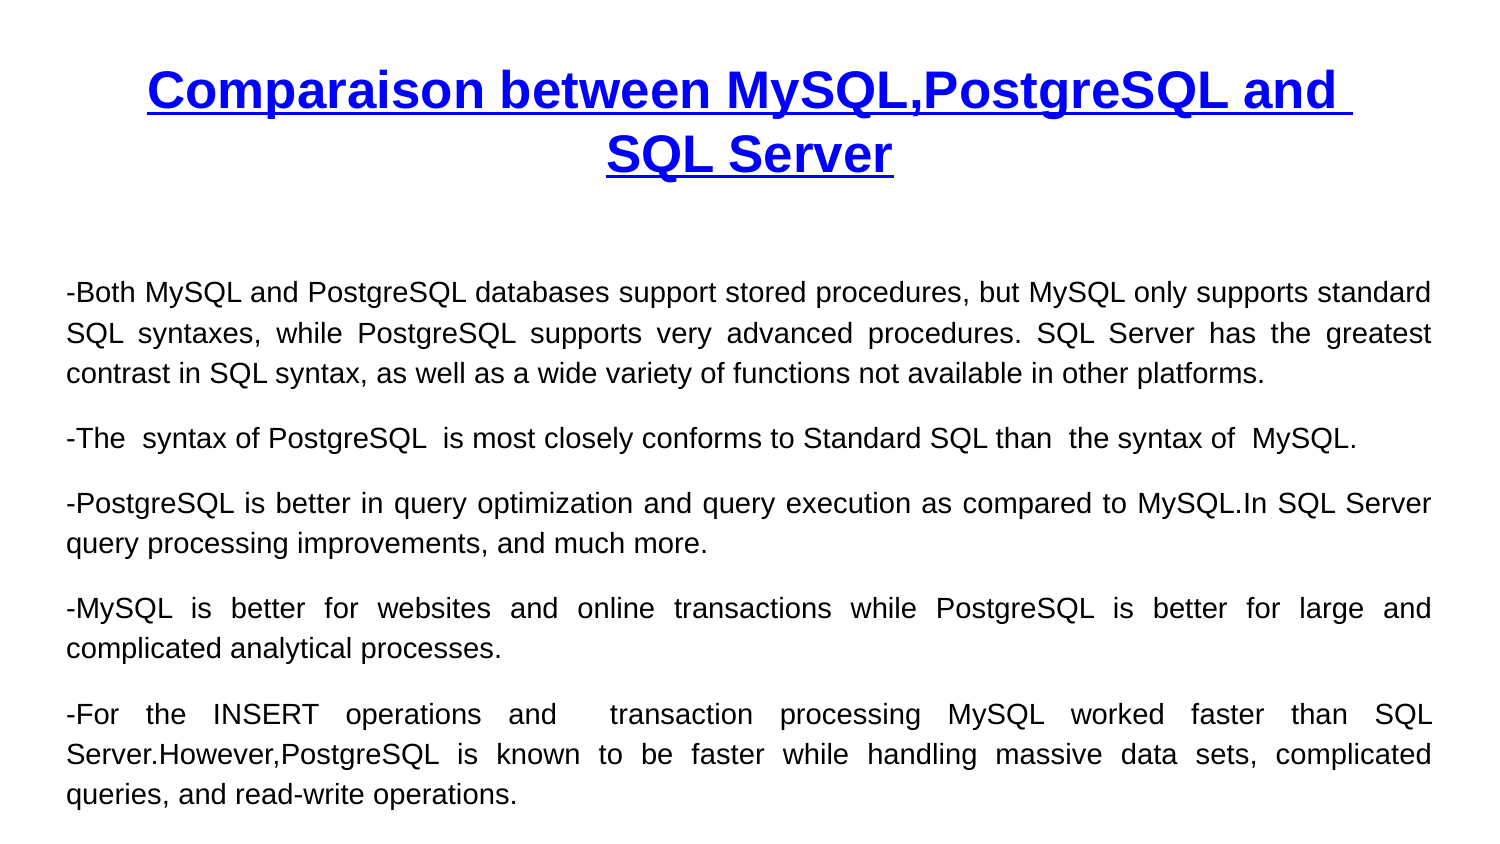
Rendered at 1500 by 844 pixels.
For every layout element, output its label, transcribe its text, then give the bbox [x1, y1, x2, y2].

list -Both MySQL and PostgreSQL databases support stored procedures, but MySQL only supports standard SQL syntaxes, while PostgreSQL supports very advanced procedures. SQL Server has the greatest contrast in SQL syntax, as well as a wide variety of functions not available in other platforms. -The syntax of PostgreSQL is most closely conforms to Standard SQL than the syntax of MySQL. -PostgreSQL is better in query optimization and query execution as compared to MySQL.In SQL Server query processing improvements, and much more. -MySQL is better for websites and online transactions while PostgreSQL is better for large and complicated analytical processes. -For the INSERT operations and transaction processing MySQL worked faster than SQL Server.However,PostgreSQL is known to be faster while handling massive data sets, complicated queries, and read-write operations. [51, 253, 1449, 750]
title Comparaison between MySQL,PostgreSQL and SQL Server [51, 40, 1449, 199]
